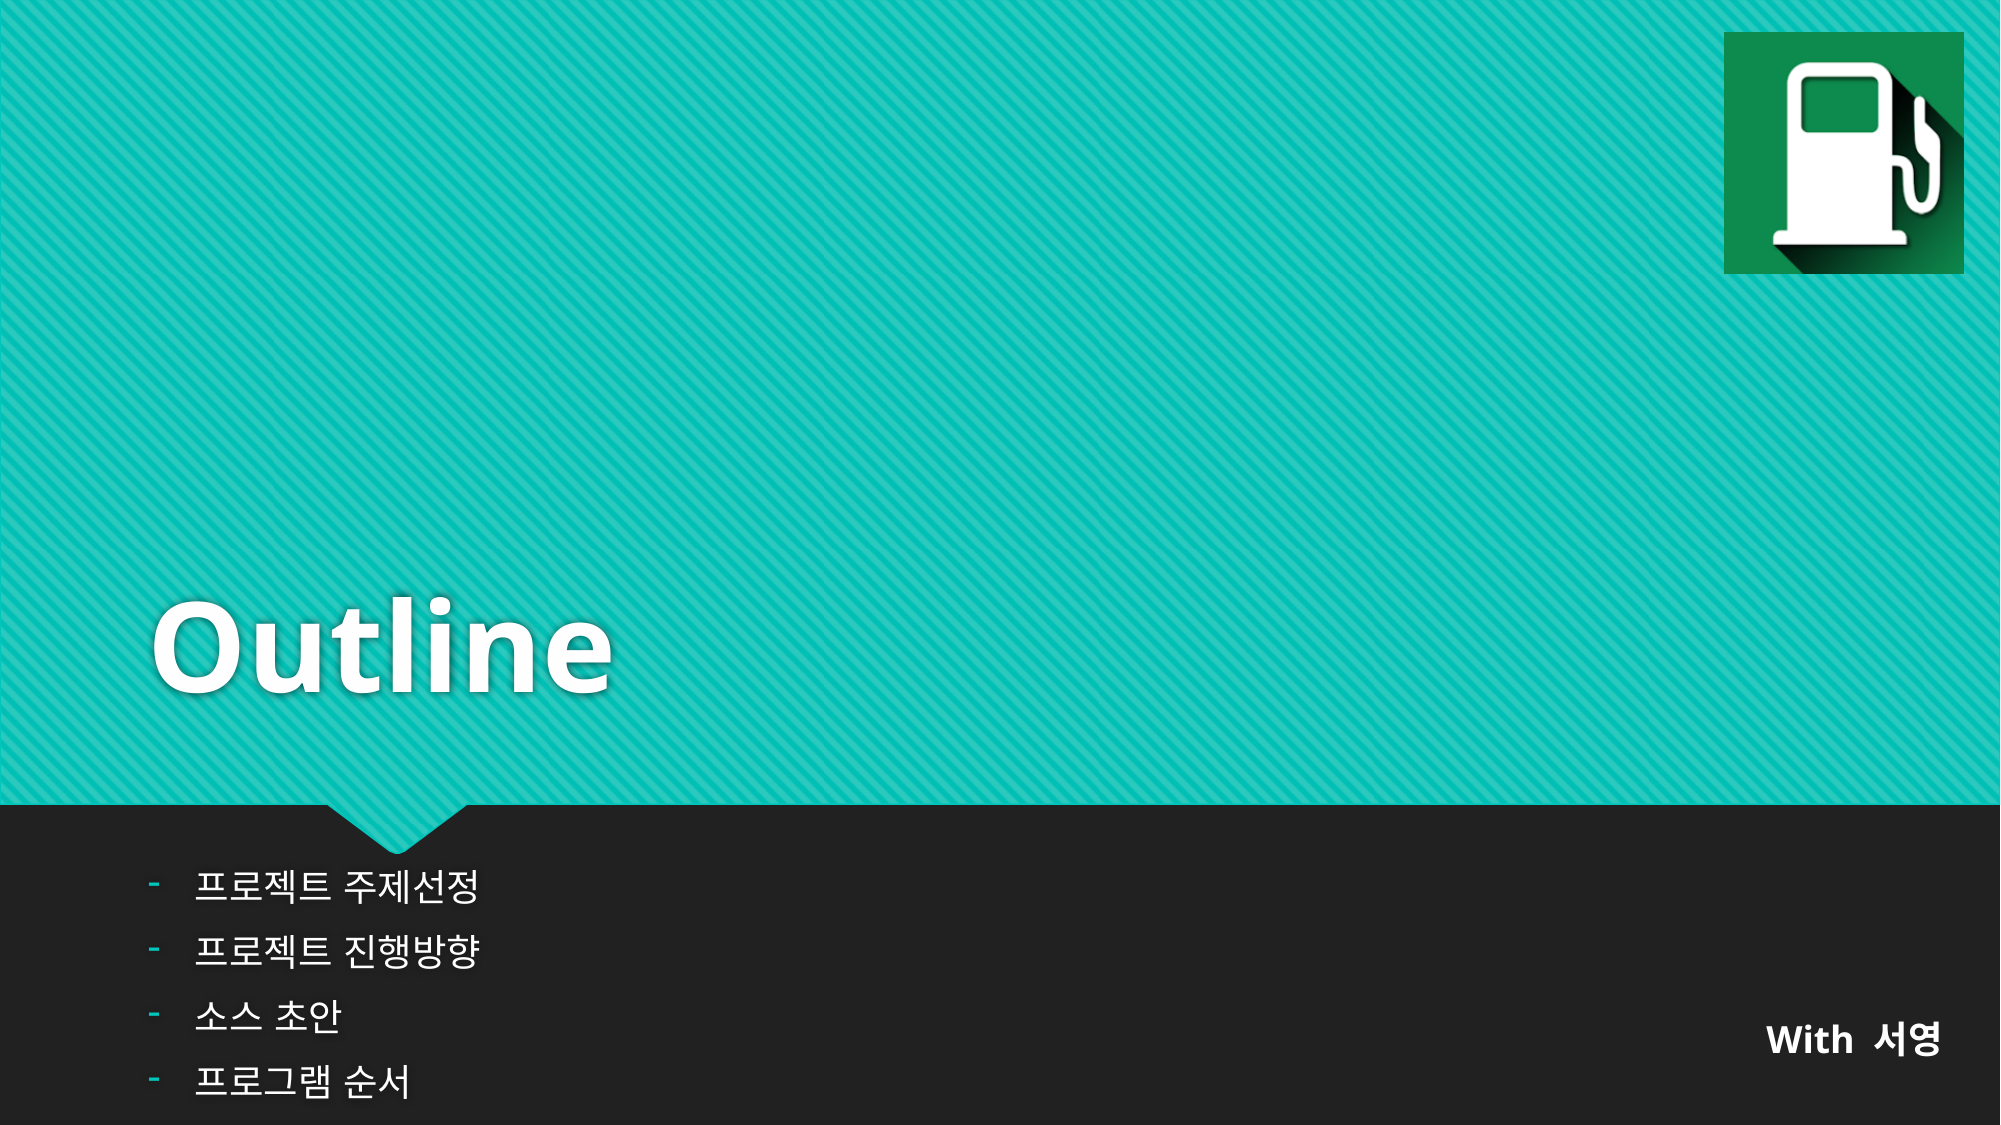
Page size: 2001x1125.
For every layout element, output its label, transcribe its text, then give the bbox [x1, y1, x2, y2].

text_box With 서영 [1751, 1008, 1958, 1068]
subtitle 프로젝트 주제선정 프로젝트 진행방향 소스 초안 프로그램 순서 [132, 856, 1868, 1116]
title Outline [132, 237, 1868, 726]
picture [1723, 31, 1964, 274]
